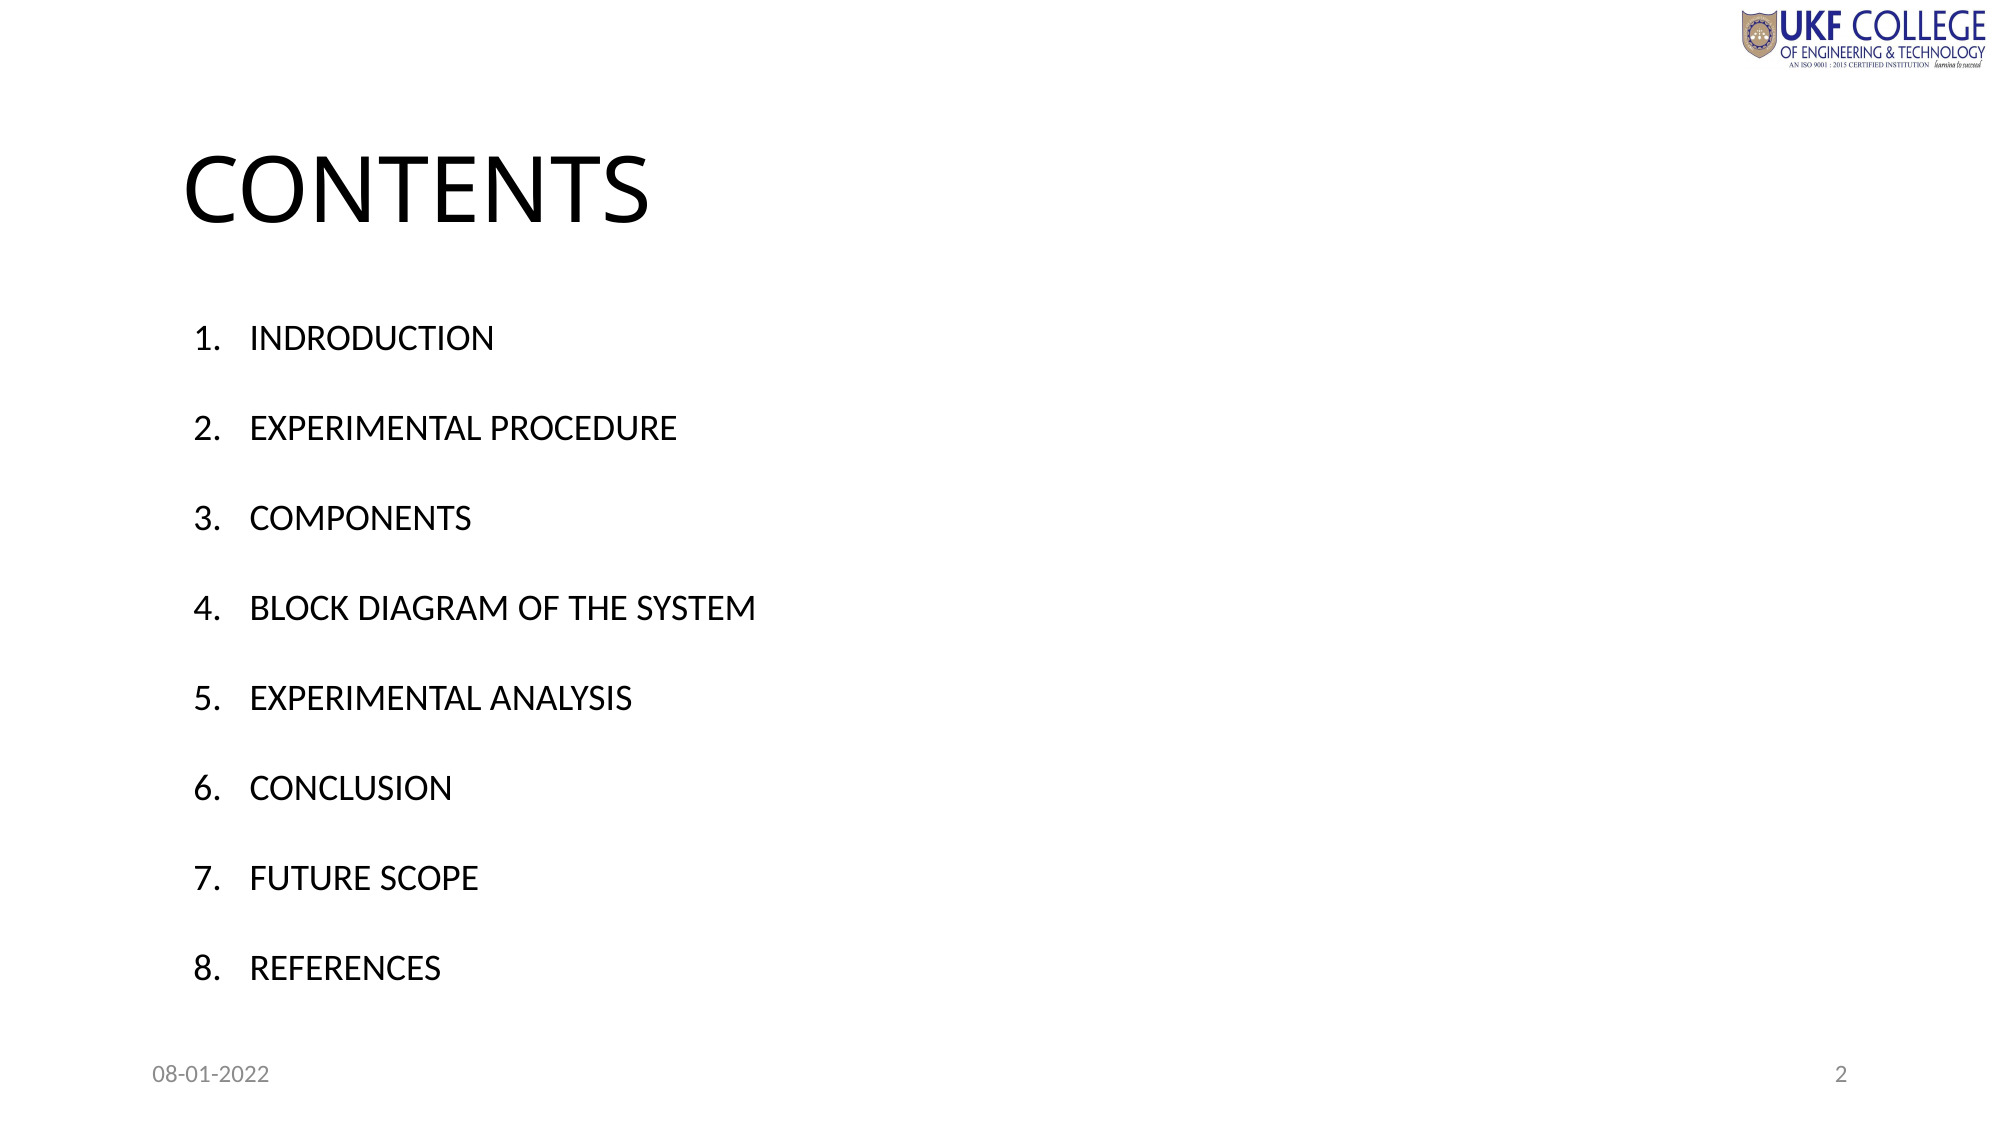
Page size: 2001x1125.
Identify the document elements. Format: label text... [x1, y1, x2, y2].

picture [1741, 5, 1987, 69]
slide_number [137, 1042, 178, 1103]
slide_number 2 [1660, 1042, 1863, 1103]
title CONTENTS [166, 125, 868, 261]
text_box INDRODUCTION EXPERIMENTAL PROCEDURE COMPONENTS BLOCK DIAGRAM OF THE SYSTEM EXPERIMENTAL ANALYSIS CONCLUSION FUTURE SCOPE REFERENCES [178, 260, 1660, 1125]
